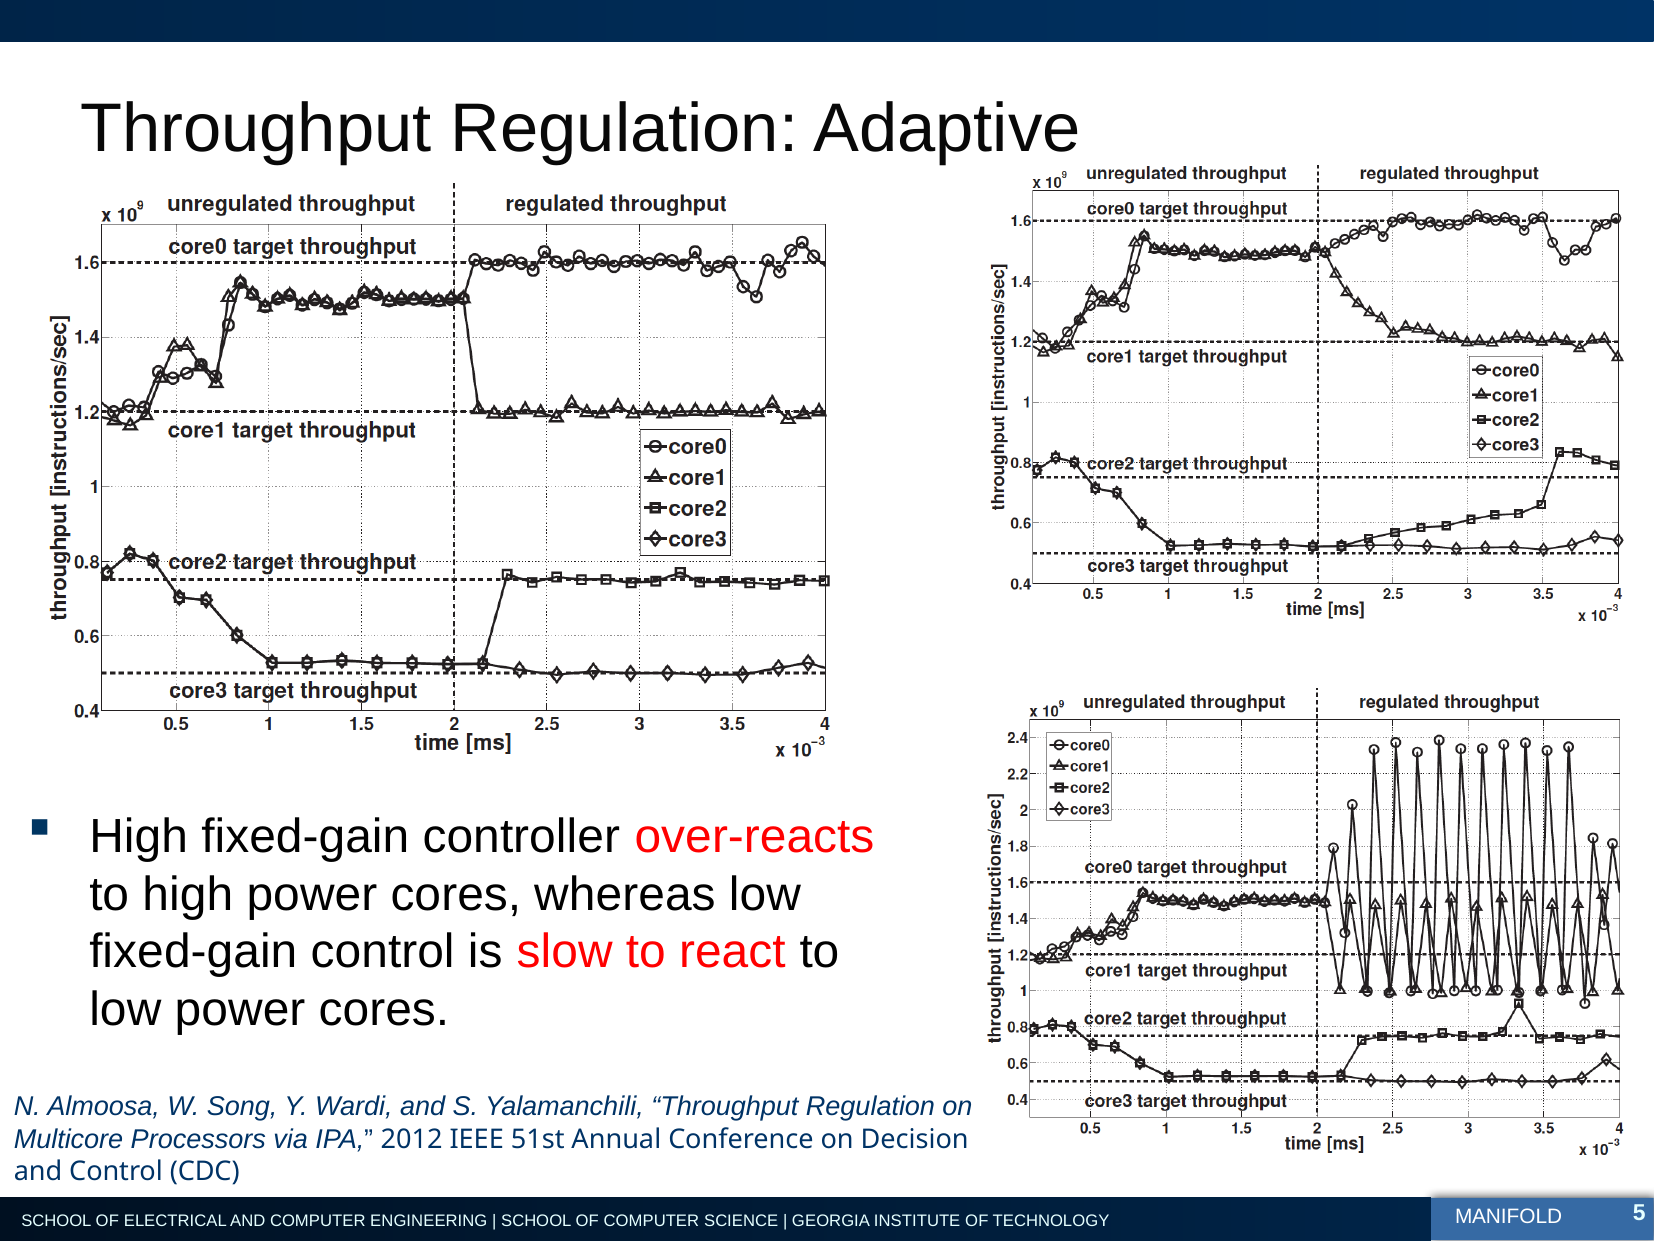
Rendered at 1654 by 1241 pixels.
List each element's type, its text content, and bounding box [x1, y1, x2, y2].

text_box N. Almoosa, W. Song, Y. Wardi, and S. Yalamanchili, “Throughput Regulation on Multicore Processors via IPA,” 2012 IEEE 51st Annual Conference on Decision and Control (CDC) [13, 1088, 959, 1158]
slide_number 5 [1580, 1191, 1646, 1231]
text_box High fixed-gain controller over-reacts to high power cores, whereas low fixed-gain control is slow to react to low power cores. [27, 788, 910, 1048]
picture [964, 688, 1641, 1159]
picture [27, 178, 848, 772]
picture [964, 165, 1627, 629]
title Throughput Regulation: Adaptive [63, 67, 1602, 180]
